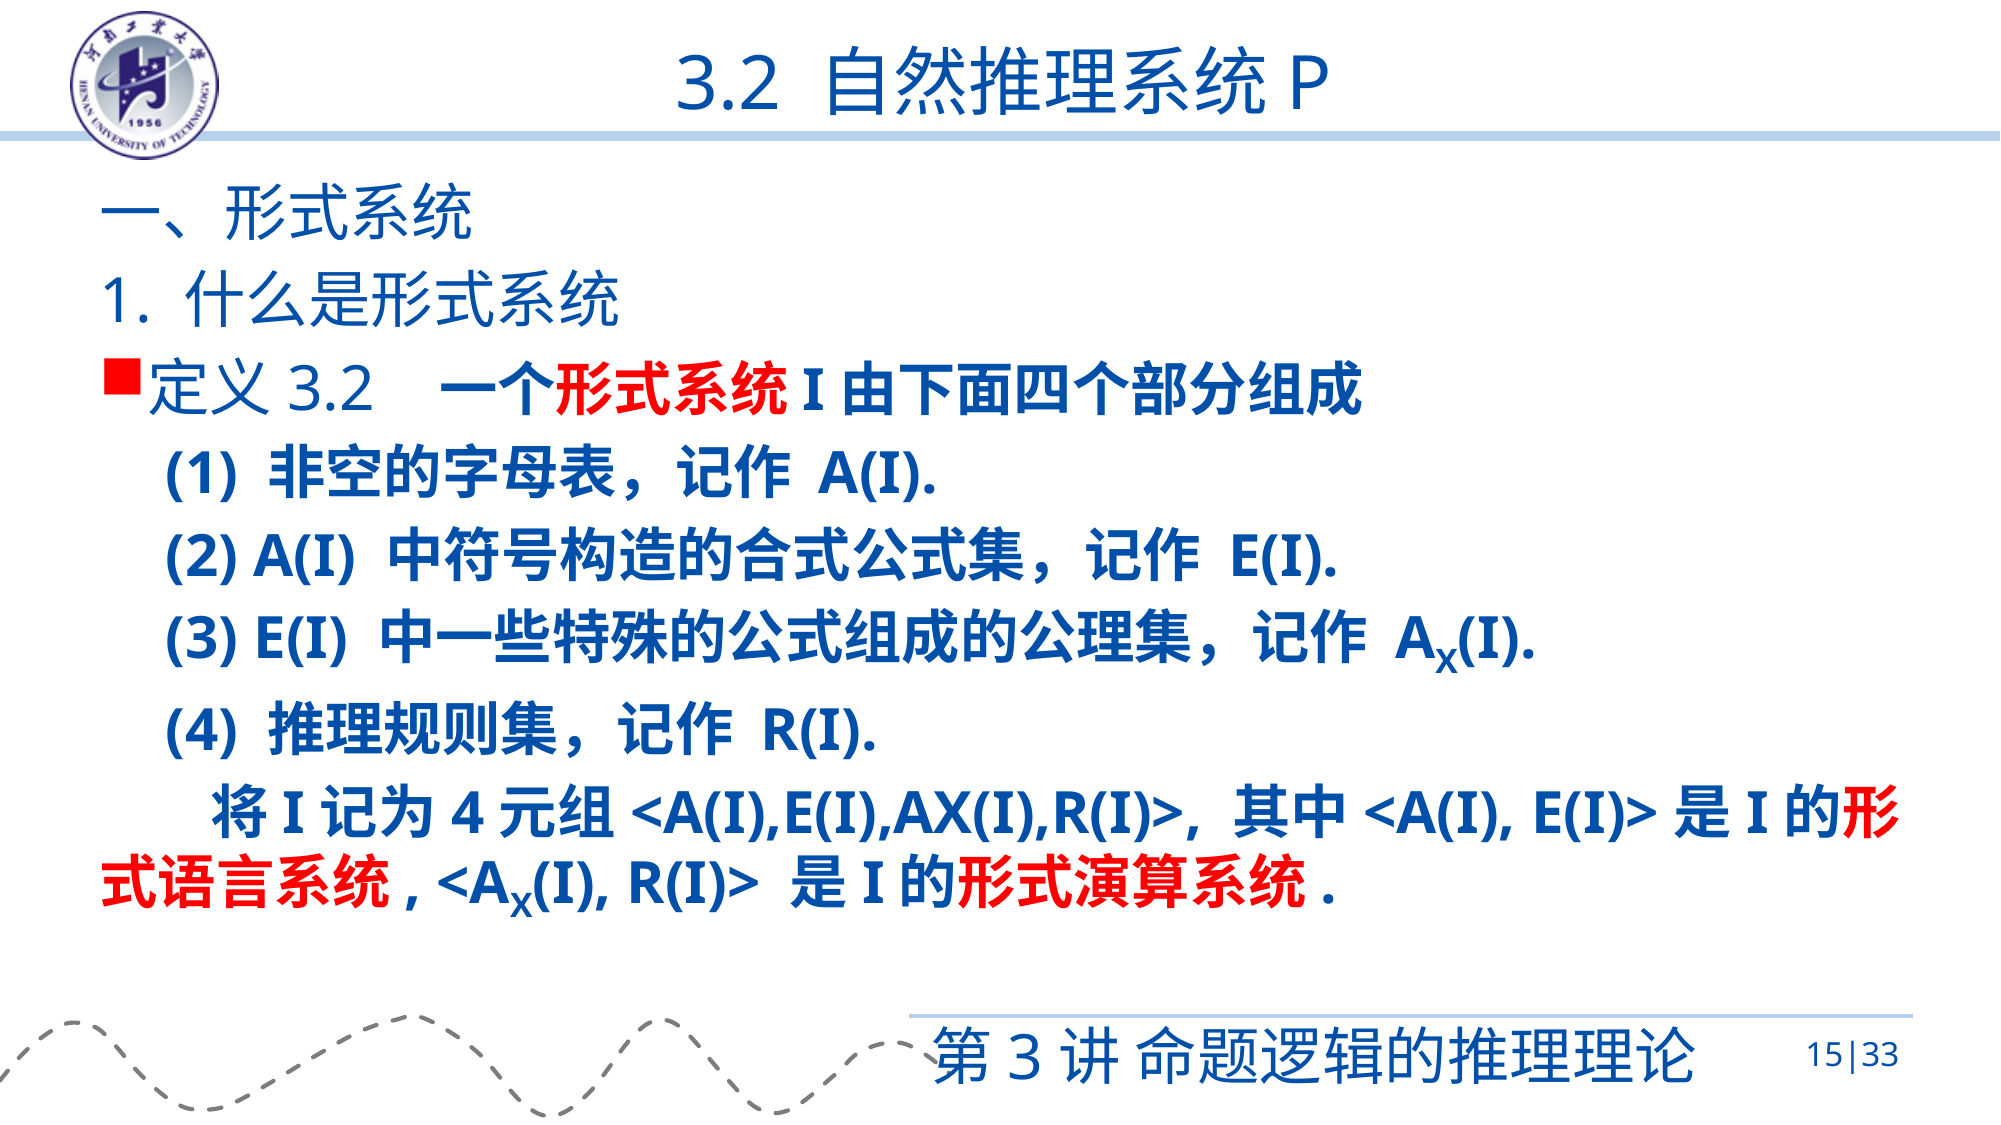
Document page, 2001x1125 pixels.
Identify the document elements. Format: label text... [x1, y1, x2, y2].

list 第3讲 命题逻辑的推理理论 [826, 1009, 1713, 1101]
list 一、形式系统 1. 什么是形式系统 定义3.2 一个形式系统I由下面四个部分组成 (1) 非空的字母表，记作 A(I). (2) A(I) 中符号构造的合式公式集，记作 E(I). (3) E(I) 中一些特殊的公式组成的公理集，记作 AX(I). (4) 推理规则集，记作 R(I). 将I记为4元组<A(I),E(I),AX(I),R(I)>, 其中<A(I), E(I)>是I的形式语言系统, <AX(I), R(I)> 是I的形式演算系统. [84, 165, 1916, 921]
picture [70, 11, 219, 160]
title 3.2 自然推理系统P [236, 36, 1772, 134]
slide_number 15|33 [1756, 1025, 1915, 1086]
